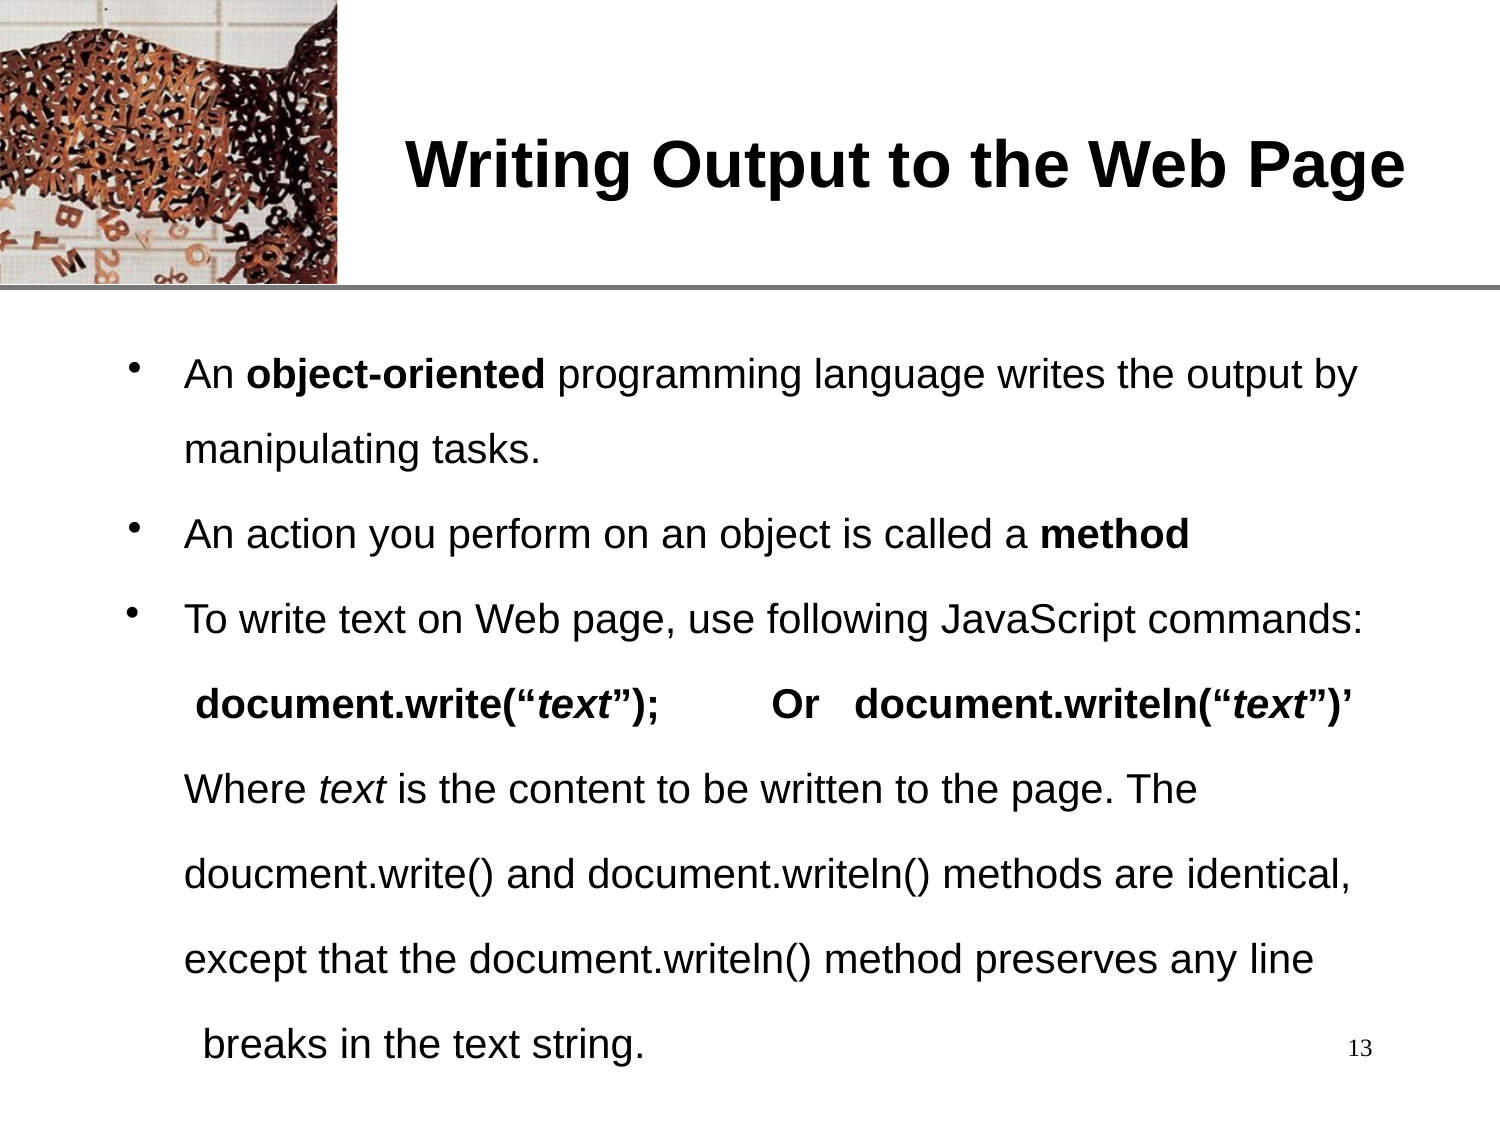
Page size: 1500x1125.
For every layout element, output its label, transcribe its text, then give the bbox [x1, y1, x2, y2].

title Writing Output to the Web Page [403, 118, 1411, 309]
text_box breaks in the text string. [200, 1014, 647, 1068]
text_box An object-oriented programming language writes the output by manipulating tasks. An action you perform on an object is called a method To write text on Web page, use following JavaScript commands: document.write(“text”); Or document.writeln(“text”)’ Where text is the content to be written to the page. The doucment.write() and document.writeln() methods are identical, except that the document.writeln() method preserves any line [125, 320, 1375, 983]
text_box 13 [1345, 1029, 1375, 1062]
picture [0, 0, 338, 284]
